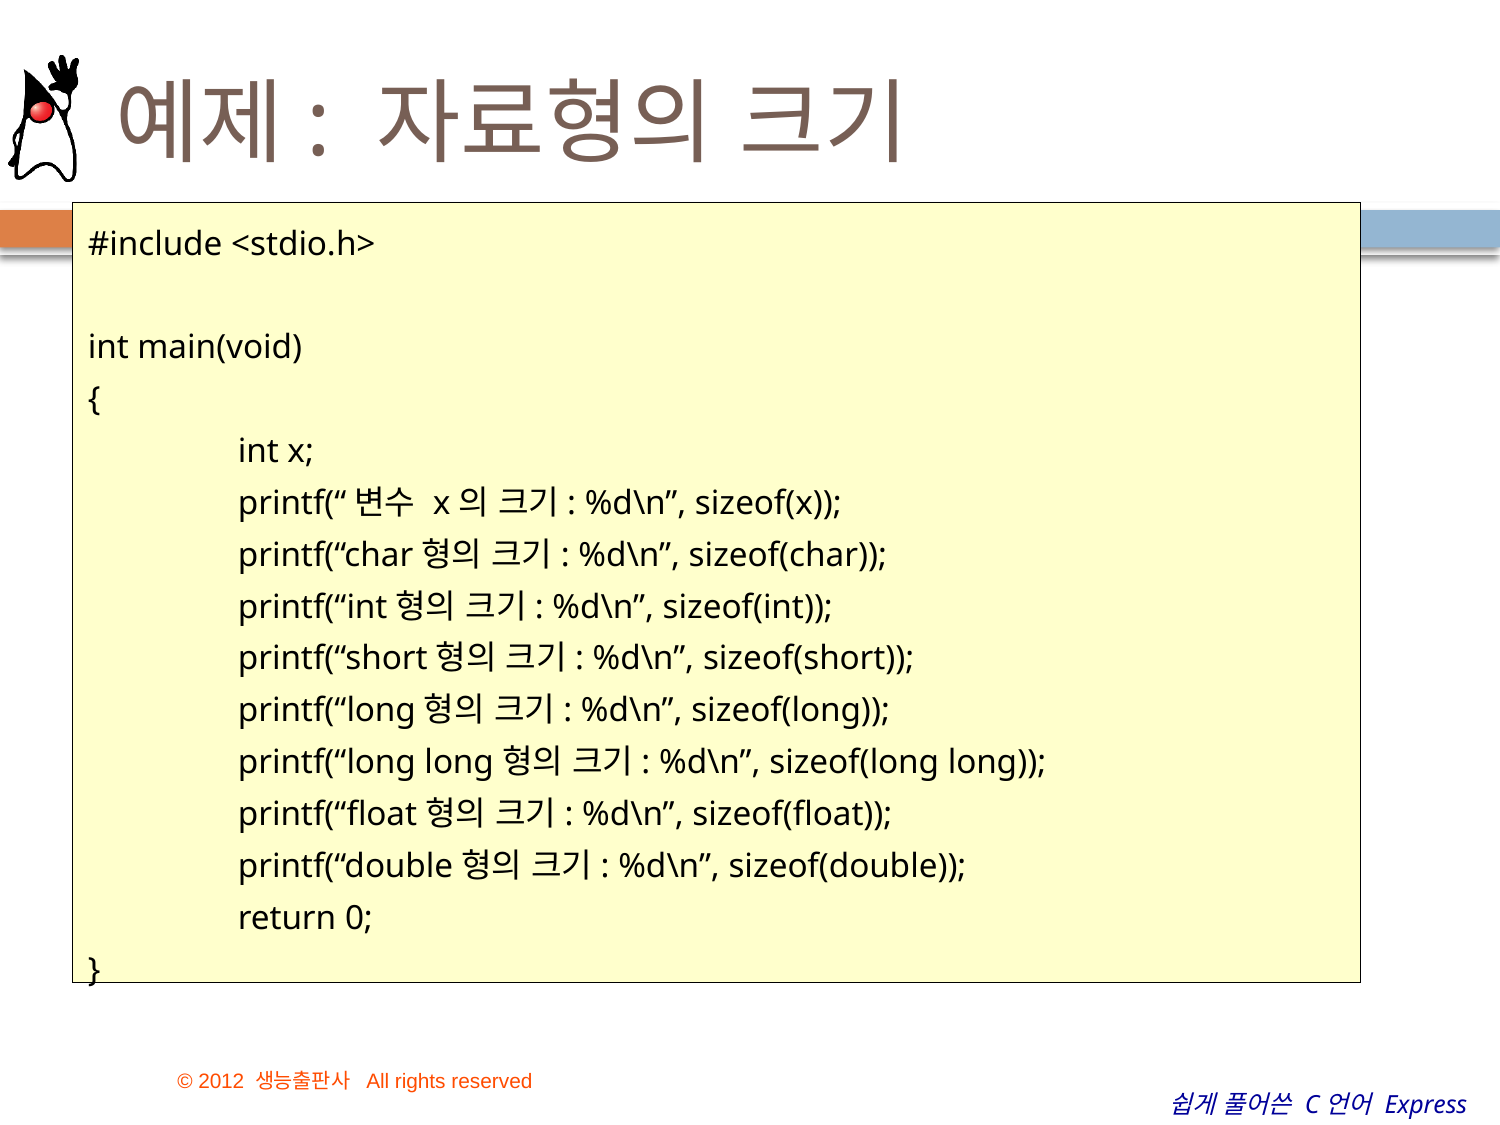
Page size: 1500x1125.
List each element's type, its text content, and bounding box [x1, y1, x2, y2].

text_box #include <stdio.h> int main(void) { int x; printf(“변수 x의 크기: %d\n”, sizeof(x)); printf(“char형의 크기: %d\n”, sizeof(char)); printf(“int형의 크기: %d\n”, sizeof(int)); printf(“short형의 크기: %d\n”, sizeof(short)); printf(“long형의 크기: %d\n”, sizeof(long)); printf(“long long형의 크기: %d\n”, sizeof(long long)); printf(“float형의 크기: %d\n”, sizeof(float)); printf(“double형의 크기: %d\n”, sizeof(double)); return 0; } [72, 202, 1361, 983]
title 예제: 자료형의 크기 [100, 37, 1438, 200]
picture [8, 55, 79, 182]
